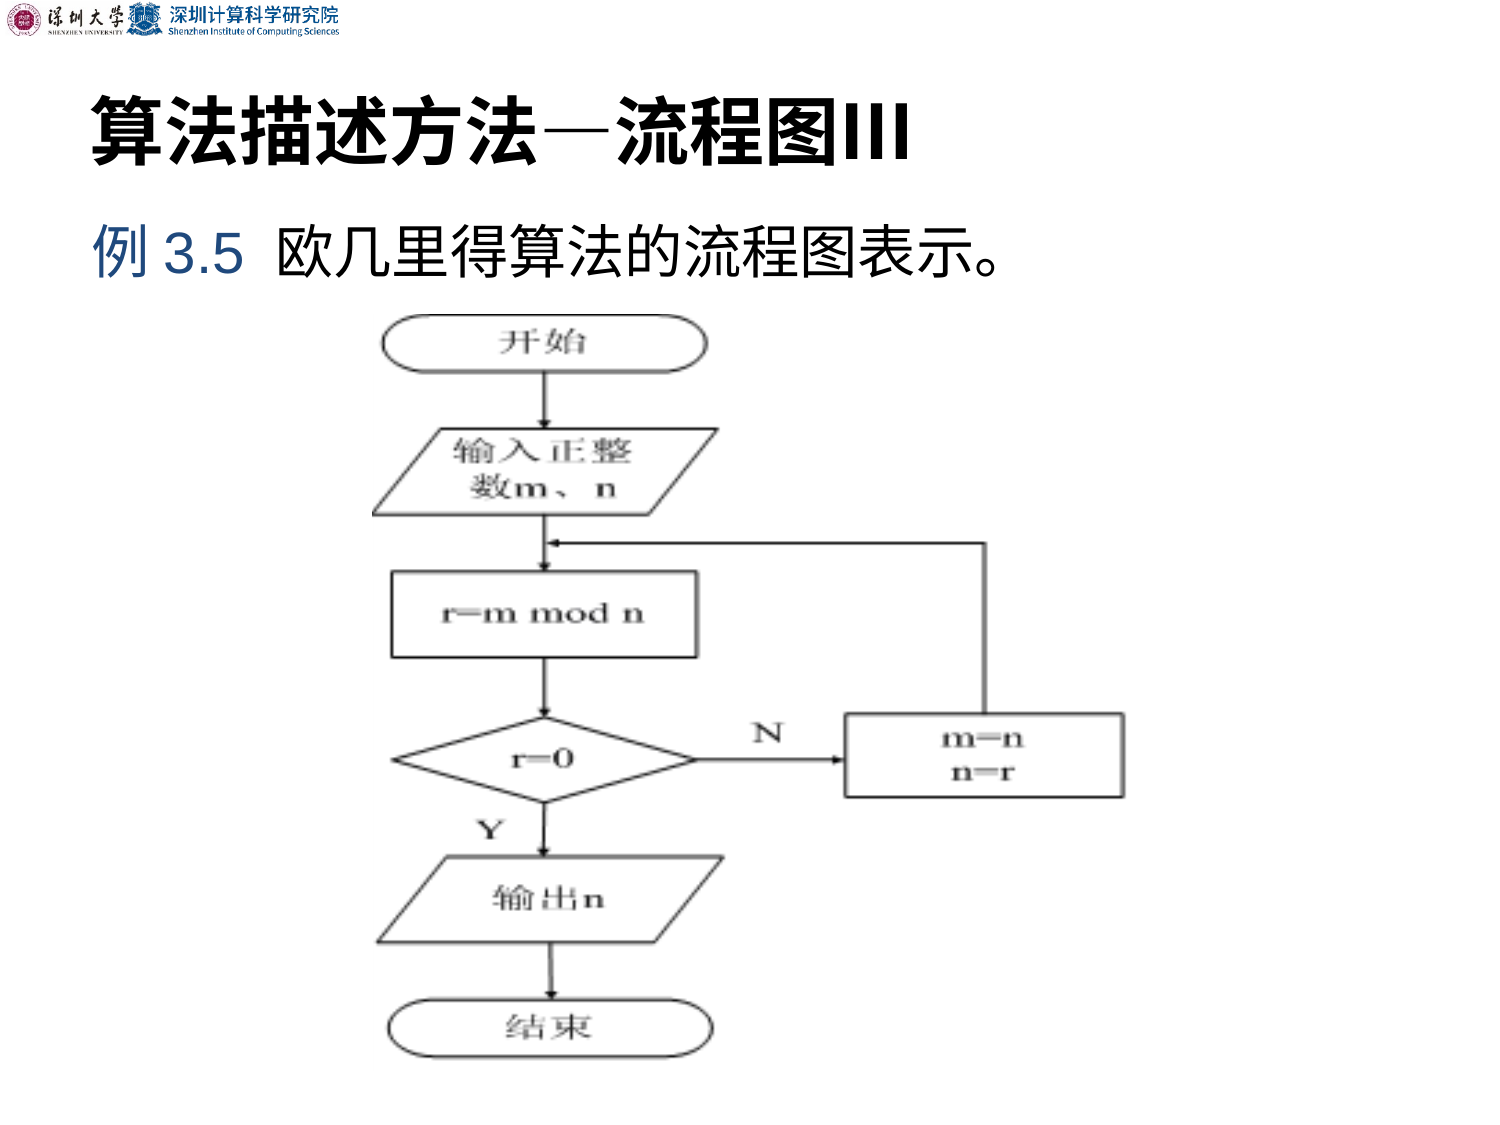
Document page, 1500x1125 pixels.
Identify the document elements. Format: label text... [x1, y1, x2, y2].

picture [5, 1, 124, 36]
text_box 算法描述方法—流程图Ⅲ [74, 53, 1425, 206]
picture [125, 1, 340, 37]
text_box 例3.5 欧几里得算法的流程图表示。 [76, 208, 1461, 303]
picture [371, 314, 1140, 1071]
